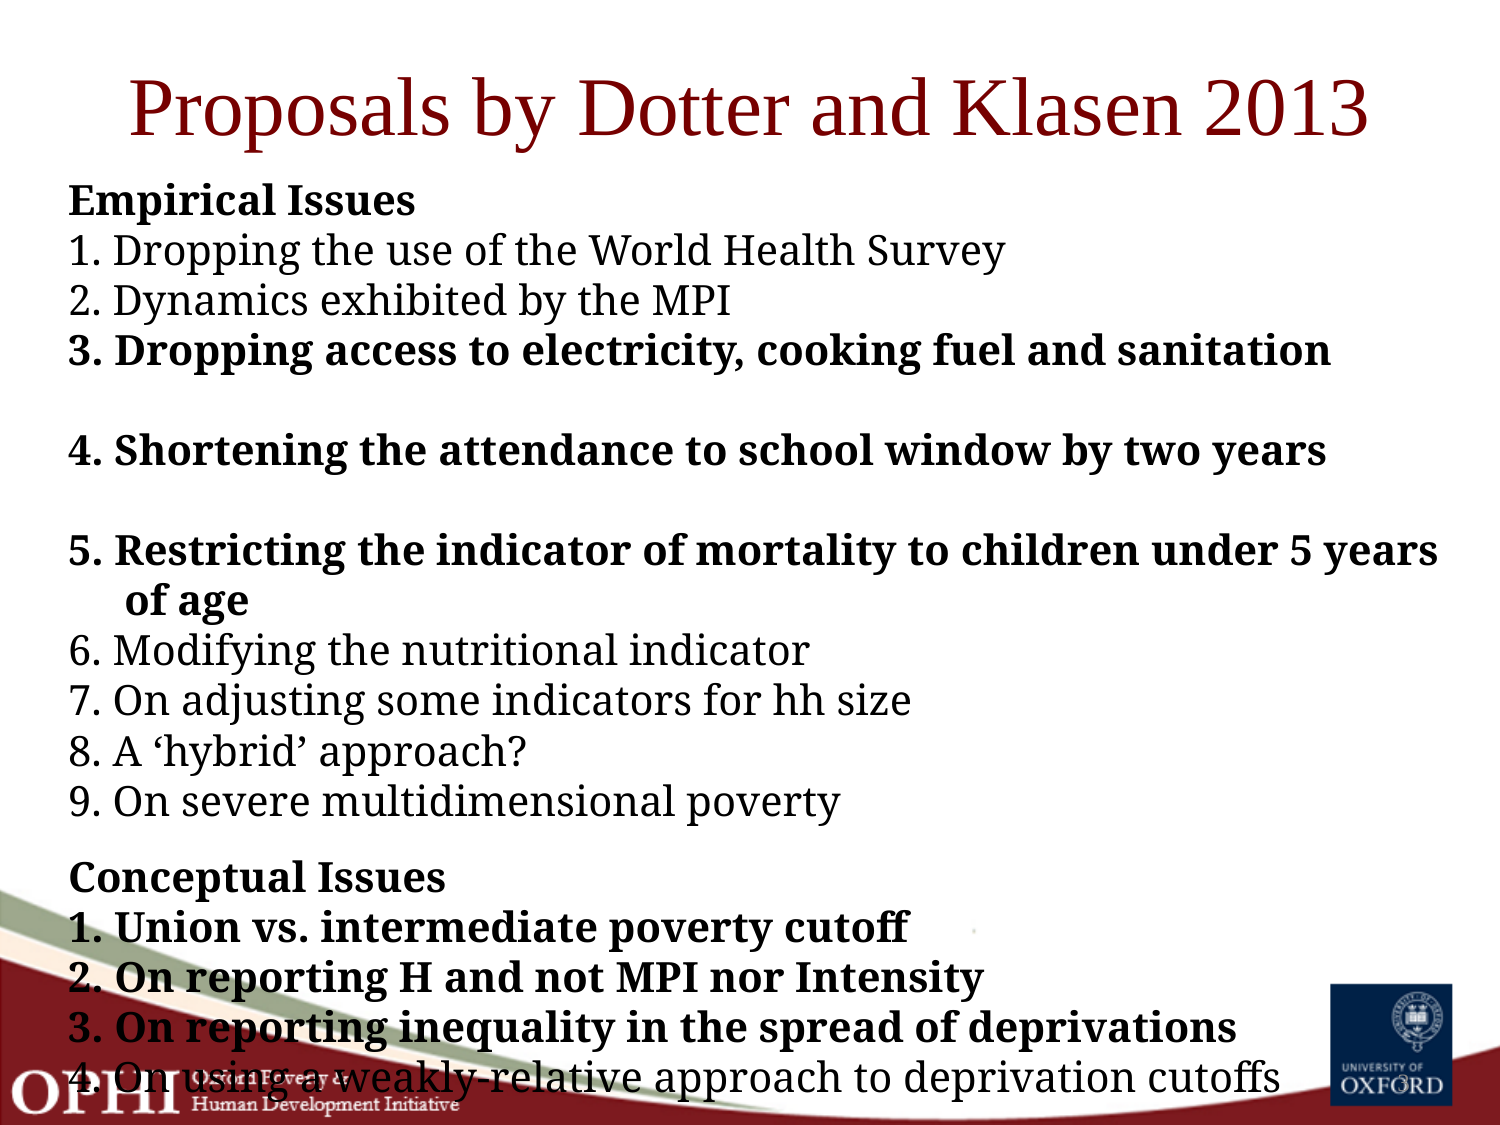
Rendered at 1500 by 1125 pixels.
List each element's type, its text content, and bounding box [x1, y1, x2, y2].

slide_number 3 [1382, 1060, 1426, 1104]
title Proposals by Dotter and Klasen 2013 [75, 45, 1425, 149]
picture [0, 0, 1500, 1125]
list Empirical Issues 1. Dropping the use of the World Health Survey 2. Dynamics exhibited by the MPI 3. Dropping access to electricity, cooking fuel and sanitation 4. Shortening the attendance to school window by two years 5. Restricting the indicator of mortality to children under 5 years of age 6. Modifying the nutritional indicator 7. On adjusting some indicators for hh size 8. A ‘hybrid’ approach? 9. On severe multidimensional poverty Conceptual Issues 1. Union vs. intermediate poverty cutoff 2. On reporting H and not MPI nor Intensity 3. On reporting inequality in the spread of deprivations 4. On using a weakly-relative approach to deprivation cutoffs [53, 149, 1471, 1012]
